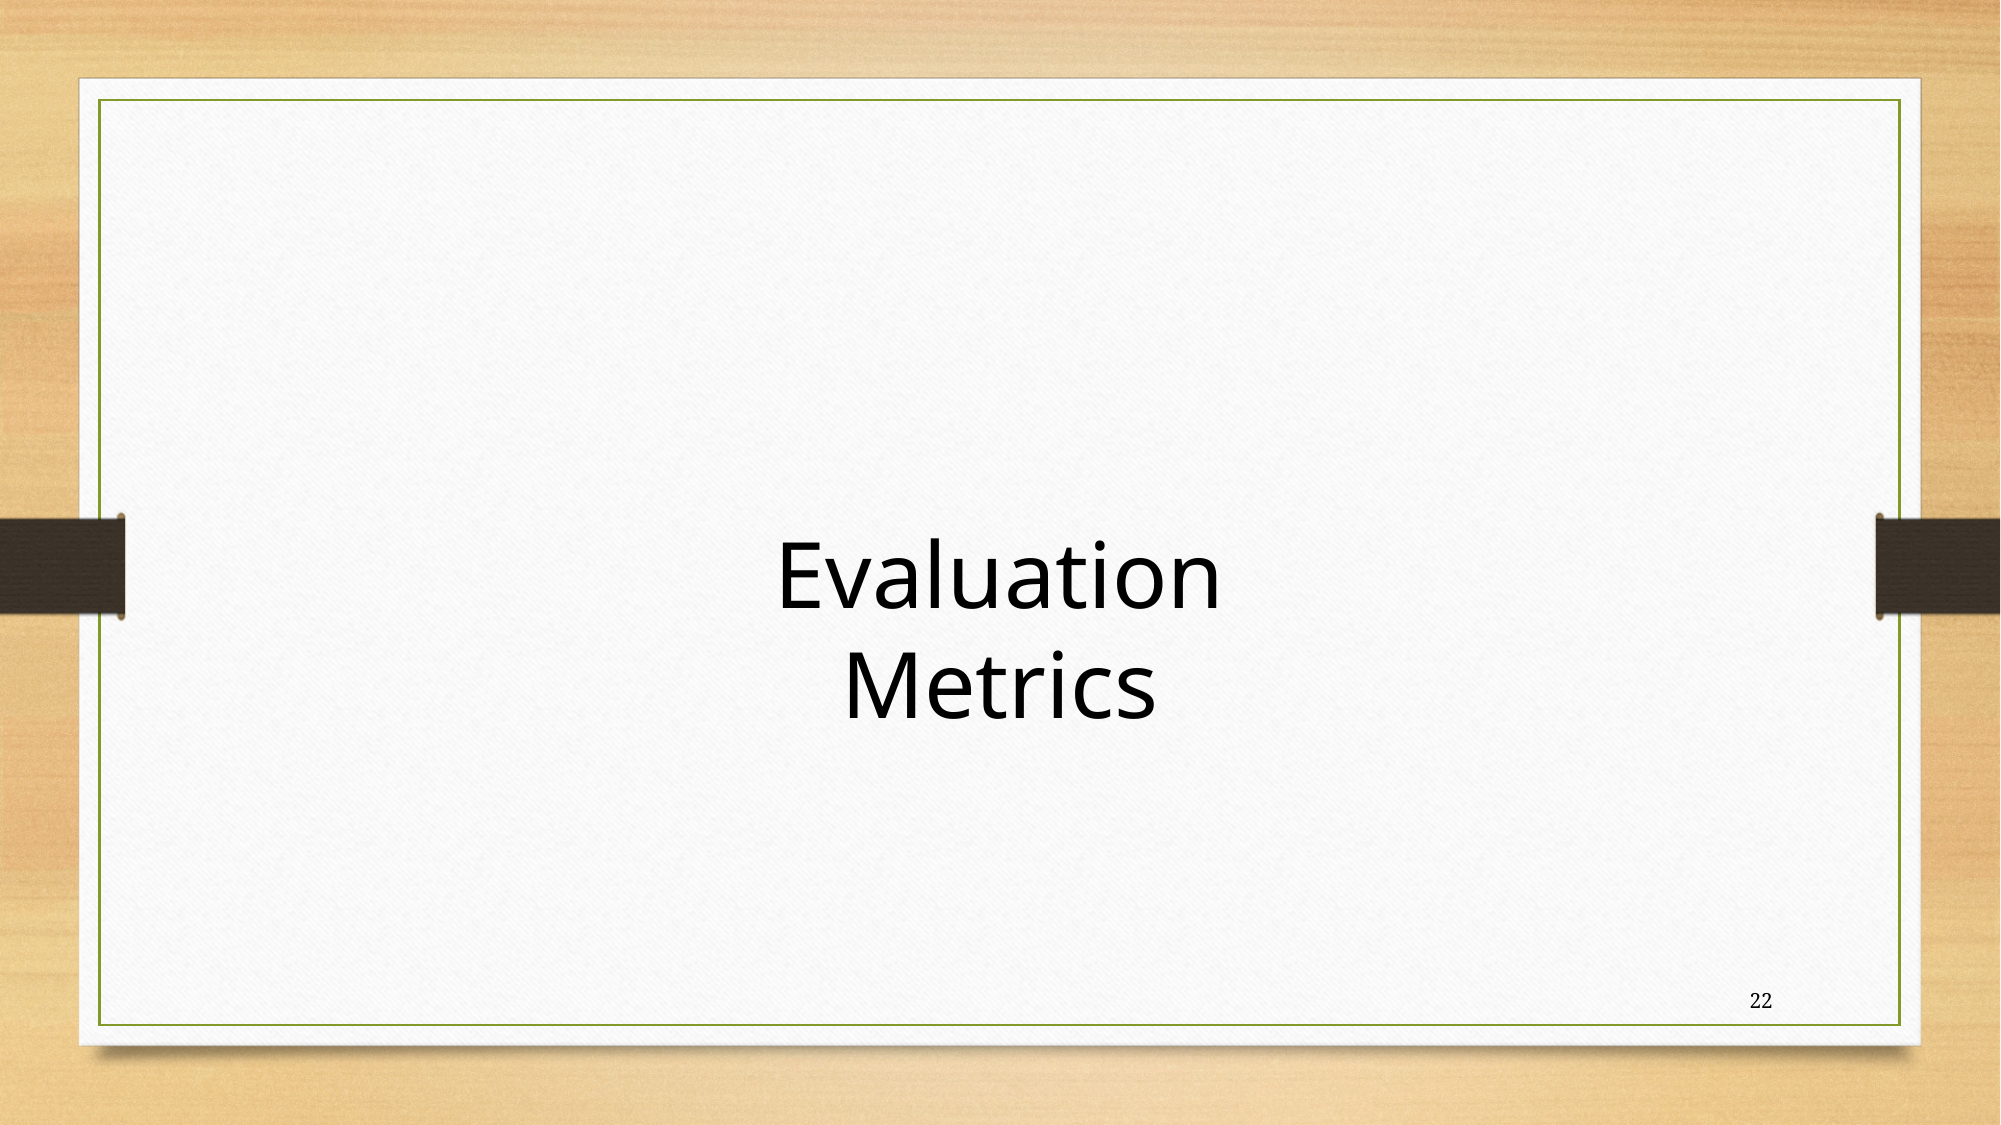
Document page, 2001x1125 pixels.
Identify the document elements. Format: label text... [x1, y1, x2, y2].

slide_number 22 [1698, 979, 1788, 1025]
text_box Evaluation Metrics [500, 509, 1500, 745]
picture [0, 0, 2001, 1125]
